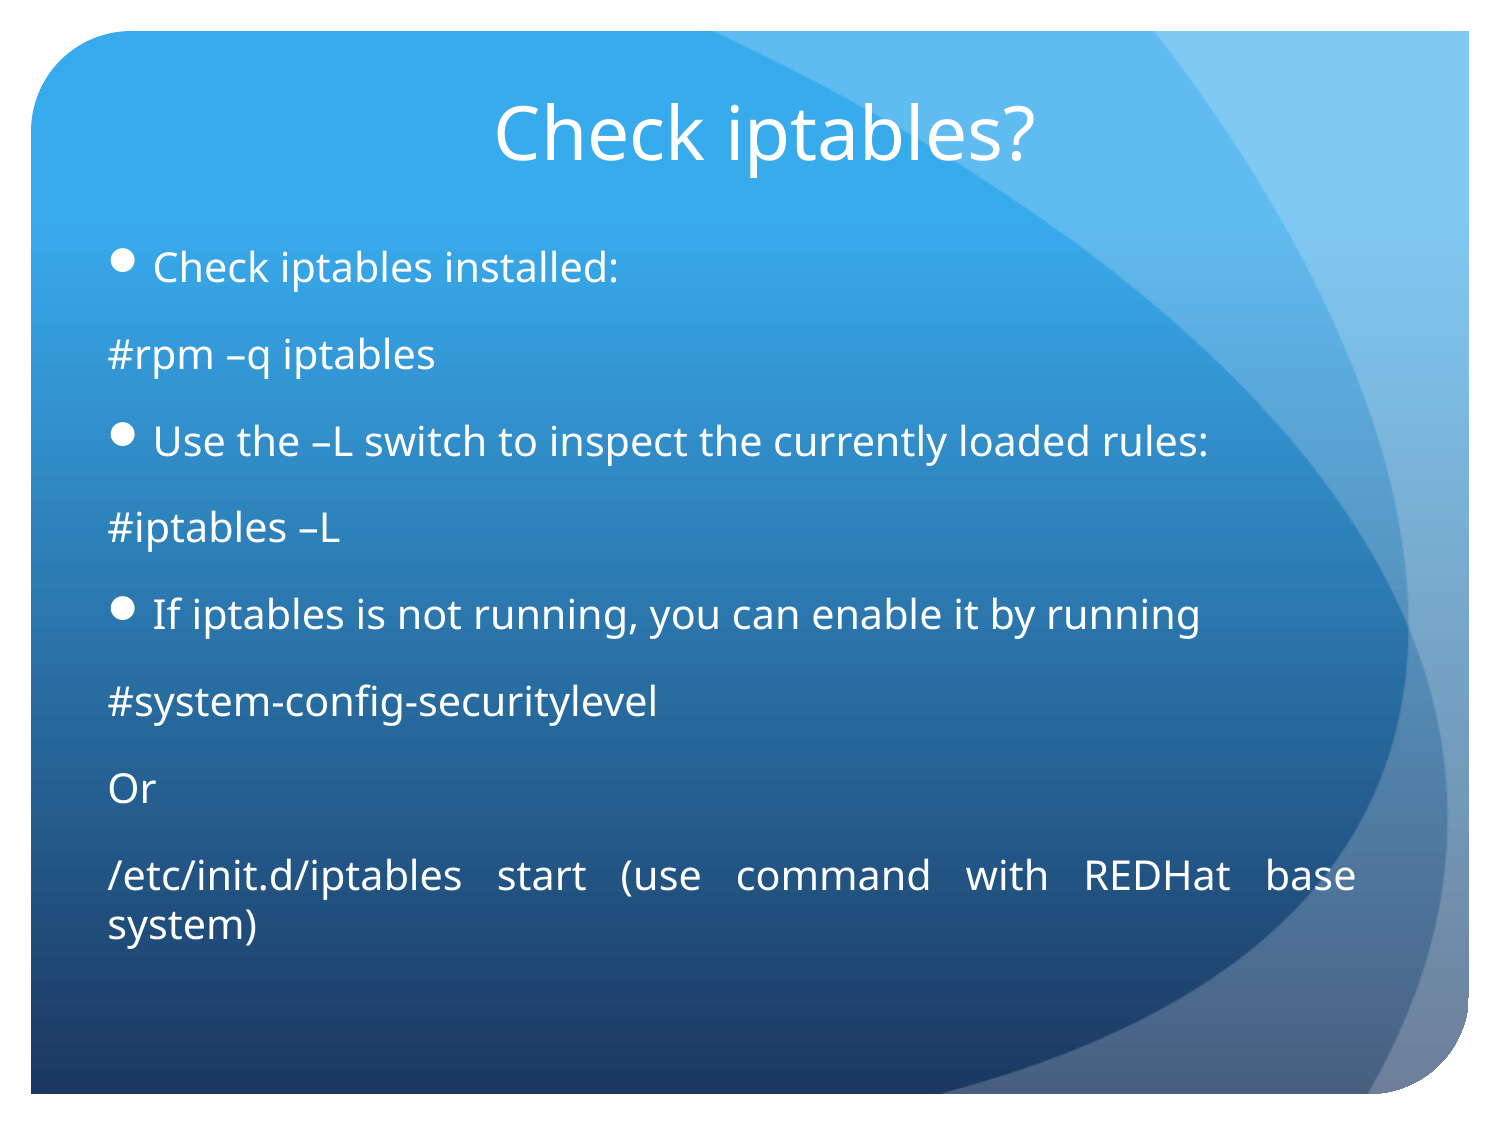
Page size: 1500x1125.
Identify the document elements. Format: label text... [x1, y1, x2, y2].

list Check iptables installed: #rpm –q iptables Use the –L switch to inspect the currently loaded rules: #iptables –L If iptables is not running, you can enable it by running #system-config-securitylevel Or /etc/init.d/iptables start (use command with REDHat base system) [92, 233, 1372, 957]
title Check iptables? [127, 62, 1403, 184]
picture [24, 30, 1473, 1094]
